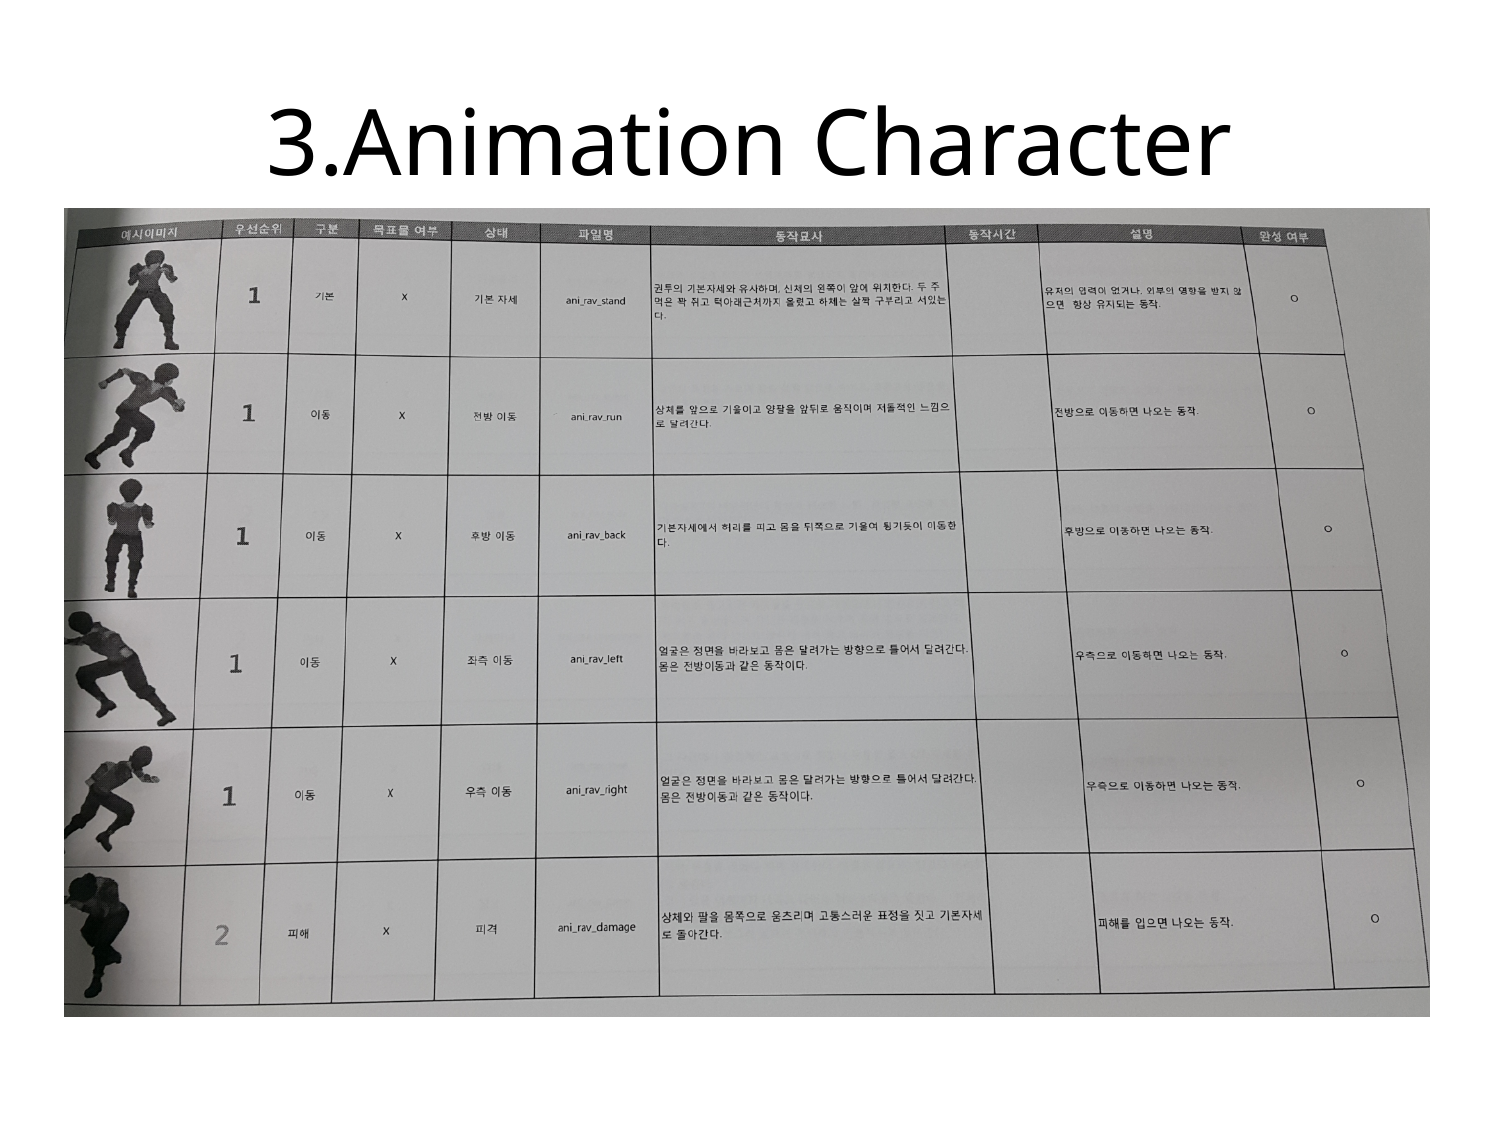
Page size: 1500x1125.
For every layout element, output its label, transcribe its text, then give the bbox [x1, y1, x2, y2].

title 3.Animation Character [75, 45, 1425, 206]
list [64, 207, 1430, 1017]
